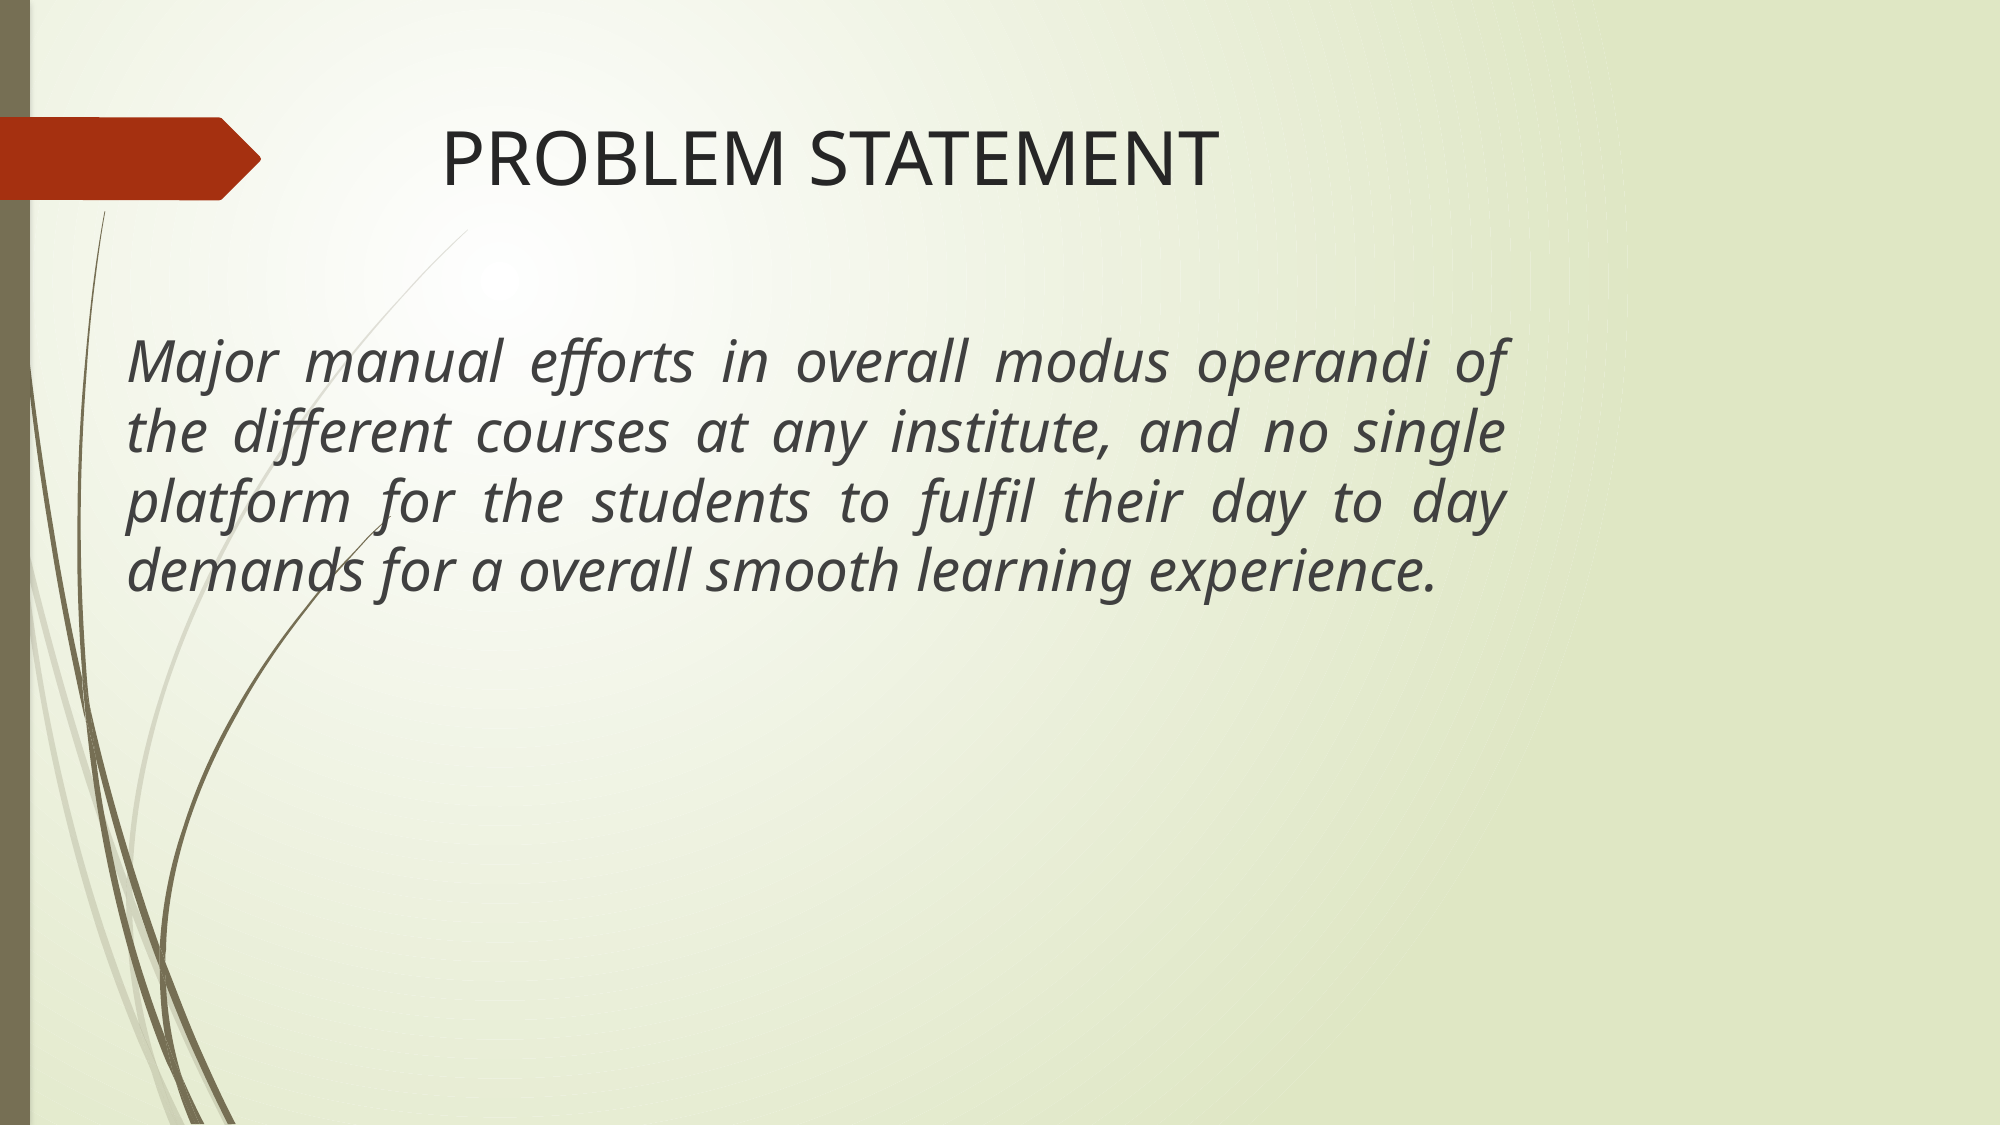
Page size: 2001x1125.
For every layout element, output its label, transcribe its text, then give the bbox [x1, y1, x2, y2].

list Major manual efforts in overall modus operandi of the different courses at any institute, and no single platform for the students to fulfil their day to day demands for a overall smooth learning experience. [111, 316, 1522, 991]
title PROBLEM STATEMENT [425, 102, 1888, 313]
